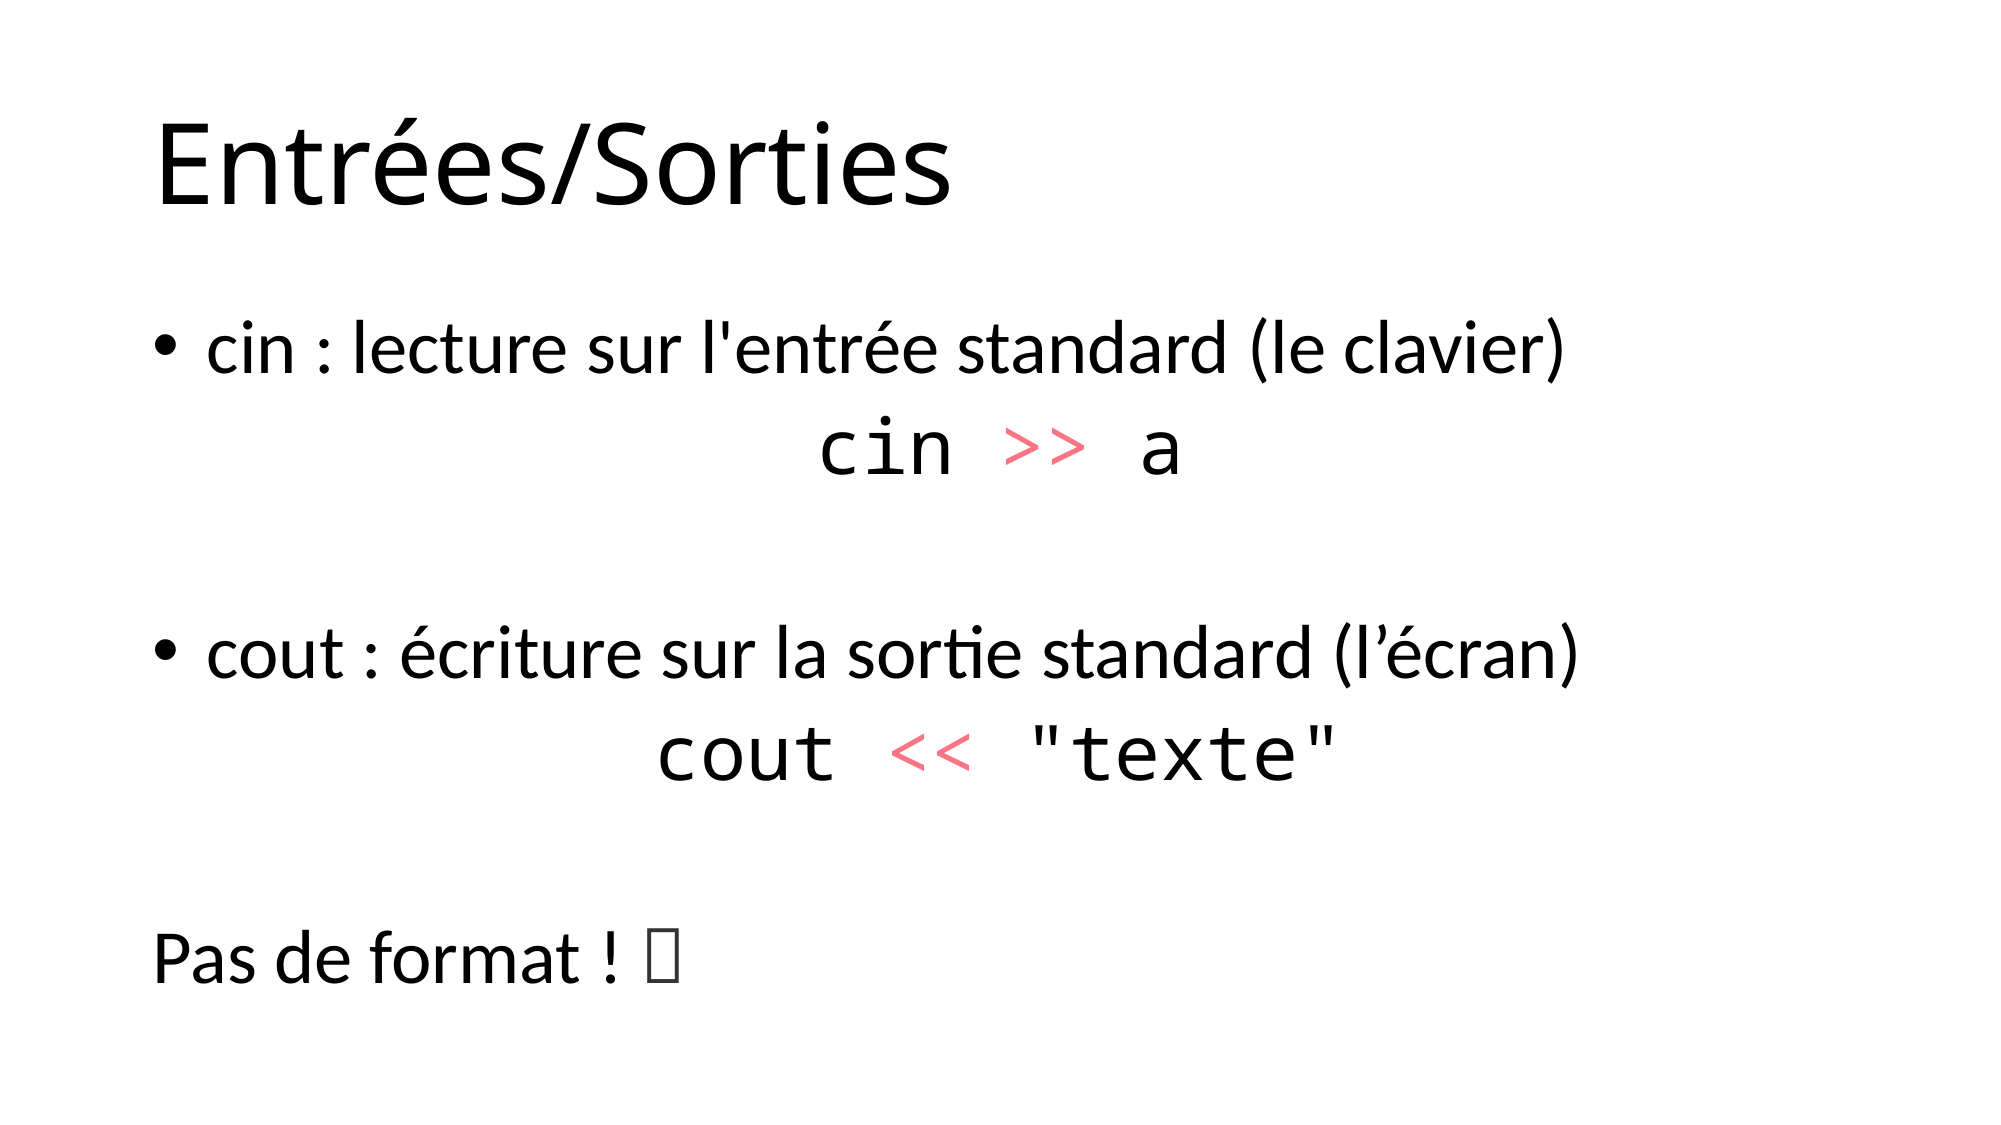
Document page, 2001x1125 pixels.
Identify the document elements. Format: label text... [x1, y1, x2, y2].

title Entrées/Sorties [137, 59, 1863, 278]
list cin : lecture sur l'entrée standard (le clavier) cin >> a cout : écriture sur la sortie standard (l’écran) cout << "texte" Pas de format ! 🥳 [137, 299, 1863, 1014]
